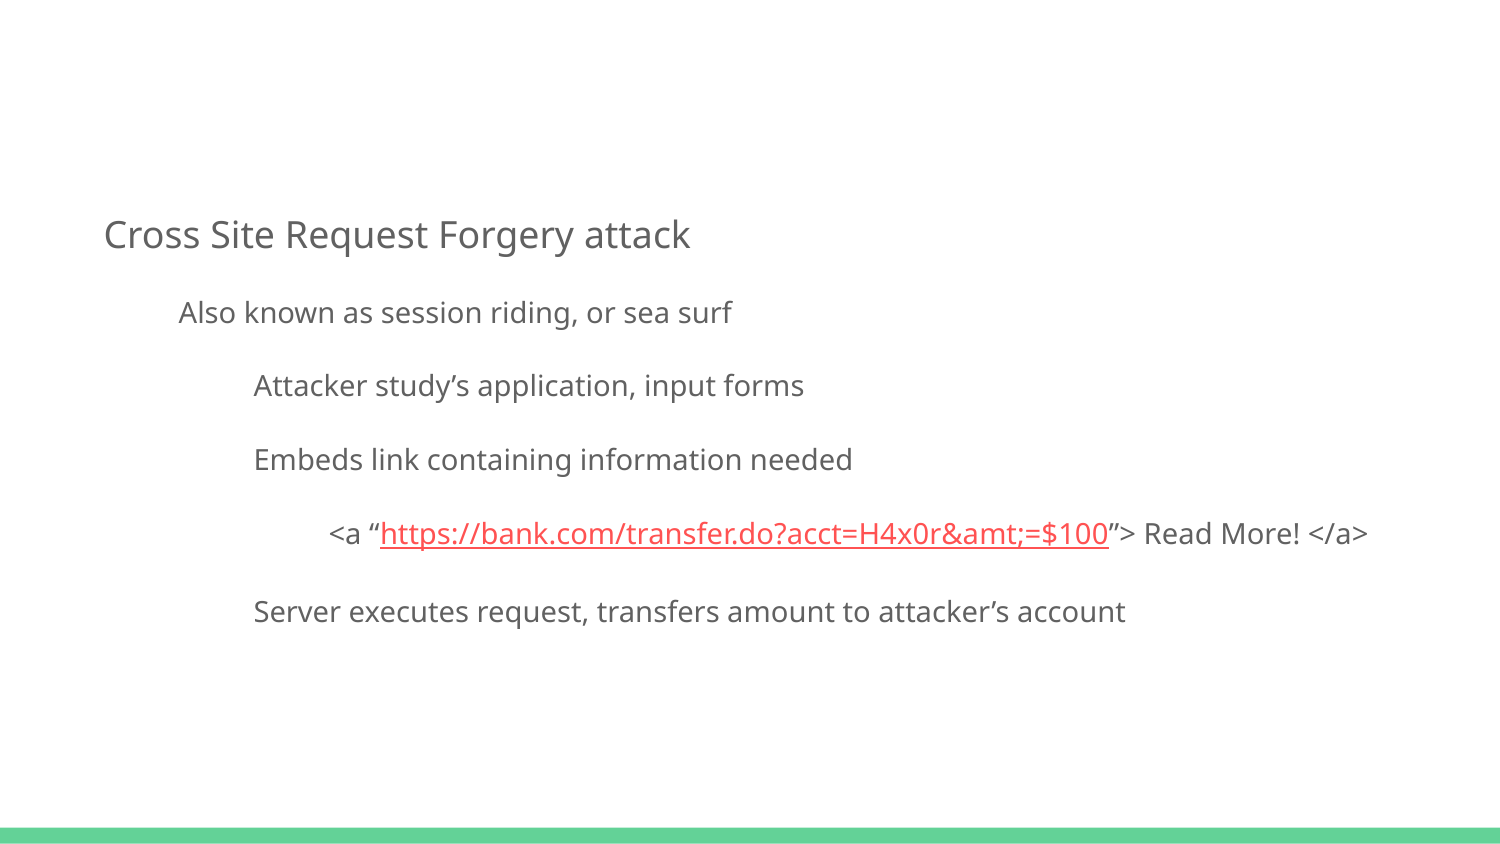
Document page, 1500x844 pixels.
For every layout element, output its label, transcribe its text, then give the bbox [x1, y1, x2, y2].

list Cross Site Request Forgery attack Also known as session riding, or sea surf Attacker study’s application, input forms Embeds link containing information needed <a “https://bank.com/transfer.do?acct=H4x0r&amt;=$100”> Read More! </a> Server executes request, transfers amount to attacker’s account [51, 189, 1449, 750]
